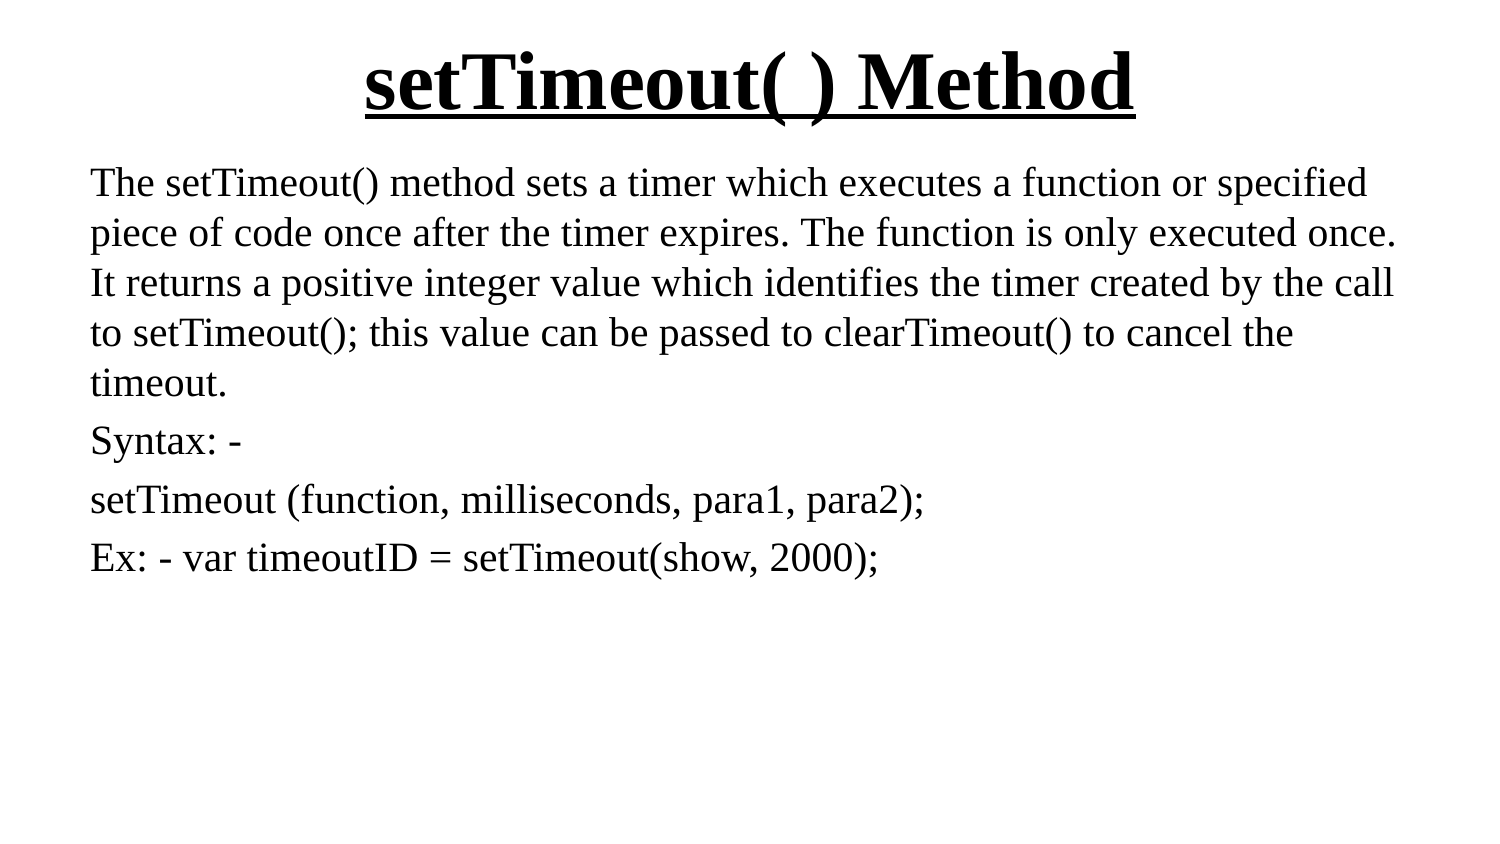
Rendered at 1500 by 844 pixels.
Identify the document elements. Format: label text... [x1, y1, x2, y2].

list The setTimeout() method sets a timer which executes a function or specified piece of code once after the timer expires. The function is only executed once. It returns a positive integer value which identifies the timer created by the call to setTimeout(); this value can be passed to clearTimeout() to cancel the timeout. Syntax: - setTimeout (function, milliseconds, para1, para2); Ex: - var timeoutID = setTimeout(show, 2000); [75, 146, 1425, 704]
title setTimeout( ) Method [75, 6, 1425, 146]
